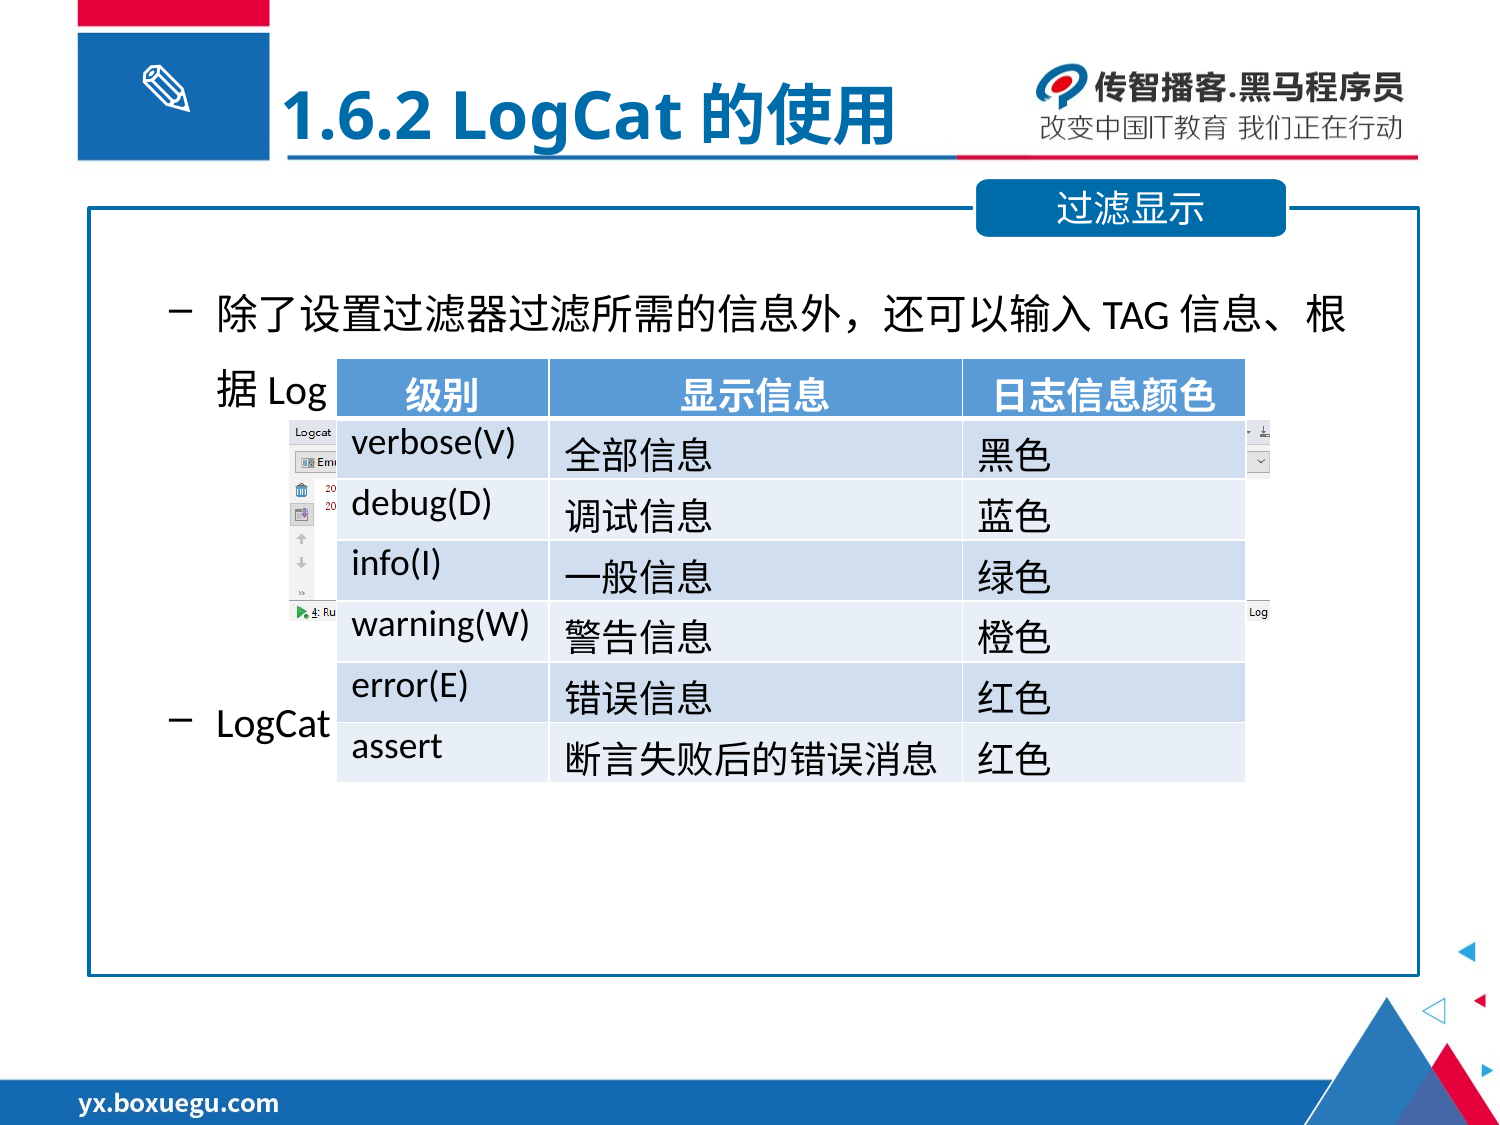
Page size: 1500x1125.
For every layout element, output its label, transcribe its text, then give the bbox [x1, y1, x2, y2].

table_header 日志信息颜色 [963, 359, 1245, 416]
text_box 过滤显示 [972, 175, 1290, 241]
table_cell 红色 [963, 663, 1245, 722]
table_cell 错误信息 [550, 663, 962, 722]
table_cell error(E) [337, 663, 548, 722]
text_box 1.6.2 LogCat的使用 [265, 66, 1424, 159]
table_cell assert [337, 723, 548, 782]
table_cell 警告信息 [550, 621, 962, 661]
table_cell 红色 [963, 723, 1245, 782]
picture [0, 0, 1500, 1125]
table_cell 断言失败后的错误消息 [550, 723, 962, 782]
table_cell warning(W) [337, 621, 548, 661]
table_header 级别 [337, 359, 548, 416]
text_box 除了设置过滤器过滤所需的信息外，还可以输入TAG信息、根据Log级别等方式过滤信息。 LogCat区域中日志信息根据级别不同显示不同的颜色 [79, 255, 1388, 462]
text_box [89, 207, 1419, 976]
table_header 显示信息 [550, 359, 962, 416]
table_cell 橙色 [963, 621, 1245, 661]
